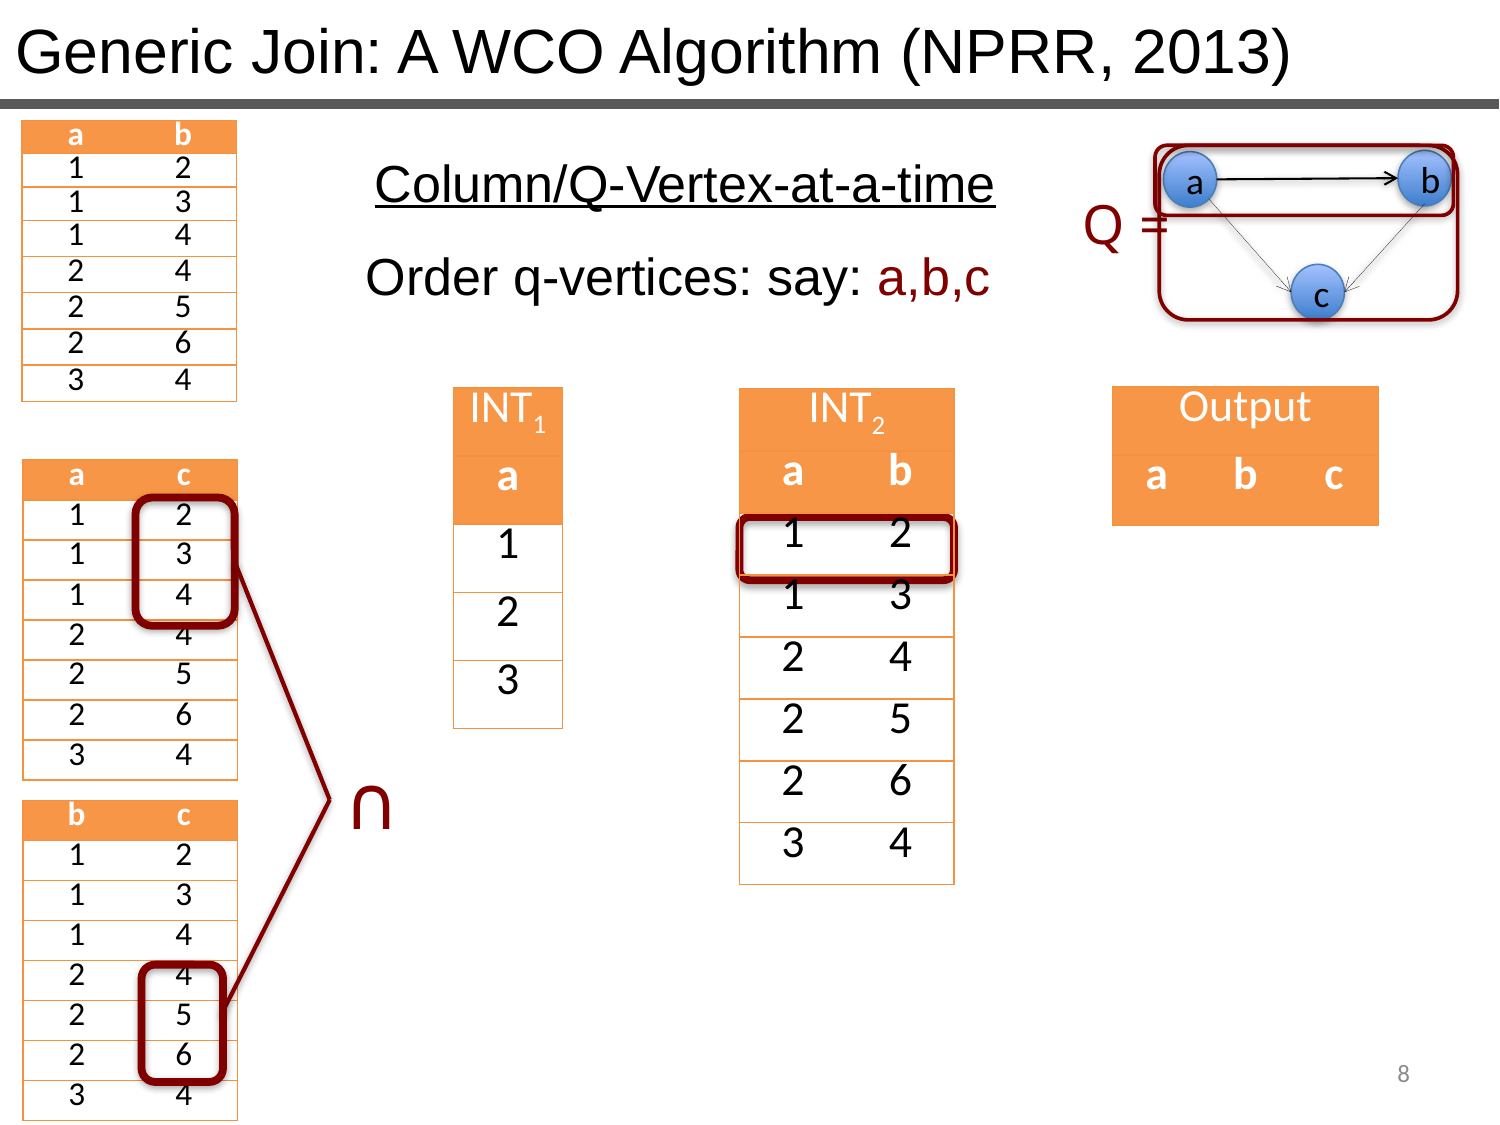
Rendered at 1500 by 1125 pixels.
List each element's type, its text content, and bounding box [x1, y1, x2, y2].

table_cell 2 [740, 638, 847, 698]
table_cell 1 [23, 188, 129, 220]
table_cell 2 [847, 514, 953, 574]
table_cell 2 [130, 841, 215, 880]
table_cell 4 [847, 638, 953, 698]
table_cell 6 [130, 701, 229, 739]
table_cell 5 [847, 700, 953, 760]
table_cell 3 [847, 576, 953, 636]
table_cell 1 [23, 154, 129, 186]
table_cell 5 [130, 1001, 136, 1040]
table_header INT1 [454, 389, 562, 455]
table_cell 2 [23, 293, 129, 328]
table_cell 5 [229, 1024, 237, 1040]
table_cell 3 [454, 661, 562, 728]
table_cell 2 [130, 501, 137, 514]
table_header INT2 [740, 389, 953, 450]
table_cell 3 [740, 823, 847, 884]
table_cell 2 [23, 330, 129, 364]
table_cell 6 [129, 330, 236, 364]
table_cell 1 [23, 221, 129, 256]
table_cell c [1290, 456, 1378, 524]
table_cell 4 [847, 823, 953, 884]
table_cell 3 [23, 366, 129, 401]
table_cell 6 [847, 762, 953, 822]
text_box [140, 963, 224, 1083]
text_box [234, 561, 330, 801]
table_cell 2 [24, 961, 130, 1000]
table_cell 3 [129, 188, 236, 220]
table_cell 6 [130, 1041, 138, 1080]
table_cell 2 [454, 593, 562, 660]
table_cell 1 [454, 525, 562, 592]
table_cell 4 [129, 257, 236, 292]
table_cell 3 [130, 881, 215, 920]
table_cell 3 [24, 1081, 130, 1120]
table_header Output [1113, 388, 1378, 454]
table_cell 4 [130, 741, 229, 779]
table_cell 4 [130, 961, 215, 1000]
table_header c [130, 461, 237, 499]
table_cell 2 [129, 154, 236, 186]
text_box [1158, 144, 1452, 149]
table_cell 1 [24, 841, 130, 880]
table_header b [129, 121, 236, 153]
table_cell 5 [129, 293, 236, 328]
table_header c [130, 801, 217, 840]
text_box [220, 800, 330, 1016]
table_cell 2 [24, 701, 130, 739]
table_cell 2 [740, 762, 847, 822]
table_cell b [1201, 456, 1290, 524]
slide_number 8 [1074, 1042, 1425, 1103]
table_cell 2 [24, 661, 130, 699]
text_box Generic Join: A WCO Algorithm (NPRR, 2013) [0, 4, 1500, 94]
table_header b [24, 801, 130, 840]
table_header a [24, 461, 130, 499]
table_cell 2 [24, 1001, 130, 1040]
table_cell 3 [24, 741, 130, 779]
text_box Column/Q-Vertex-at-a-time Order q-vertices: say: a,b,c [350, 112, 1020, 314]
table_cell 5 [130, 661, 229, 699]
table_cell 4 [129, 366, 236, 401]
table_cell 2 [24, 621, 130, 659]
table_header a [23, 121, 129, 153]
table_cell b [847, 452, 953, 512]
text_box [1067, 150, 1452, 321]
table_cell 4 [130, 1081, 237, 1120]
table_cell 1 [24, 541, 130, 579]
table_cell 1 [24, 881, 130, 920]
table_cell 4 [129, 221, 236, 256]
table_cell 1 [740, 514, 847, 574]
table_cell 4 [130, 921, 215, 960]
table_cell a [740, 452, 847, 512]
table_cell 1 [24, 921, 130, 960]
table_cell 1 [24, 581, 130, 619]
table_cell 2 [23, 257, 129, 292]
table_cell 2 [740, 700, 847, 760]
table_cell 1 [24, 501, 130, 539]
table_cell 2 [24, 1041, 130, 1080]
table_cell 1 [740, 576, 847, 636]
table_cell a [454, 457, 562, 523]
table_cell 6 [226, 1041, 237, 1080]
table_cell a [1113, 456, 1201, 524]
text_box [134, 496, 236, 627]
table_cell 4 [130, 621, 229, 659]
text_box ∩ [333, 747, 437, 853]
